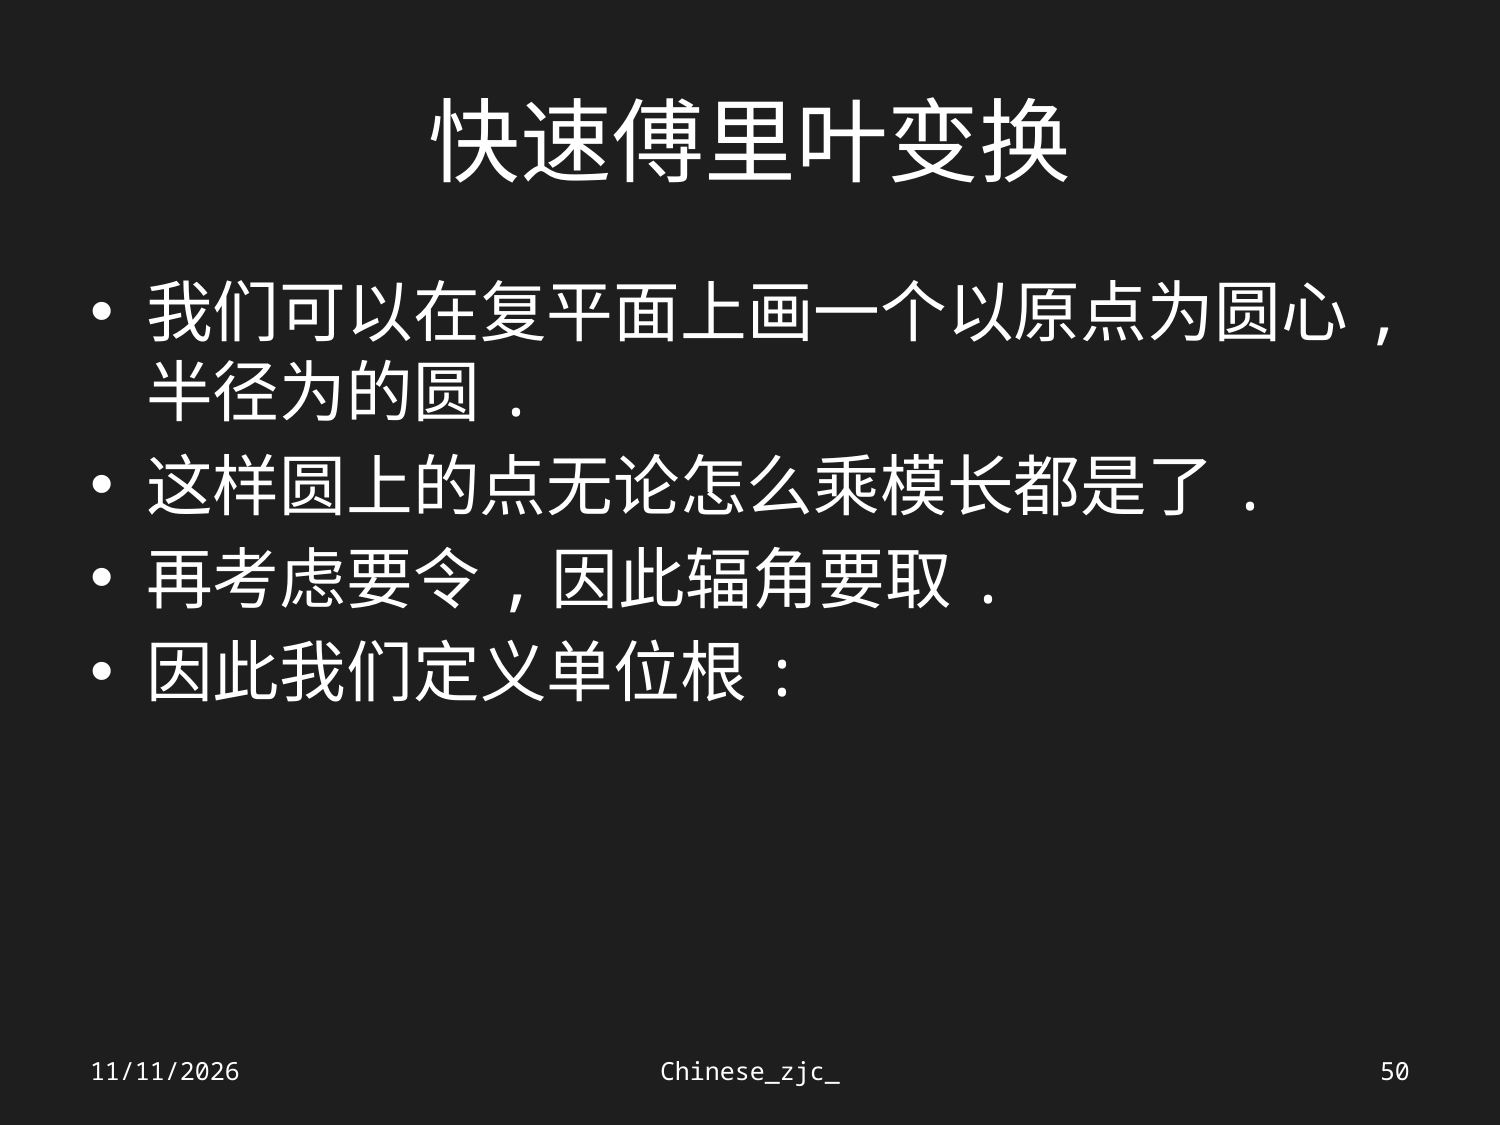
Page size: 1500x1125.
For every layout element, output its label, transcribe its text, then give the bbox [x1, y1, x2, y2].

slide_number 50 [1074, 1042, 1425, 1103]
title 快速傅里叶变换 [75, 45, 1425, 233]
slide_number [75, 1042, 425, 1103]
footer Chinese_zjc_ [512, 1042, 988, 1103]
